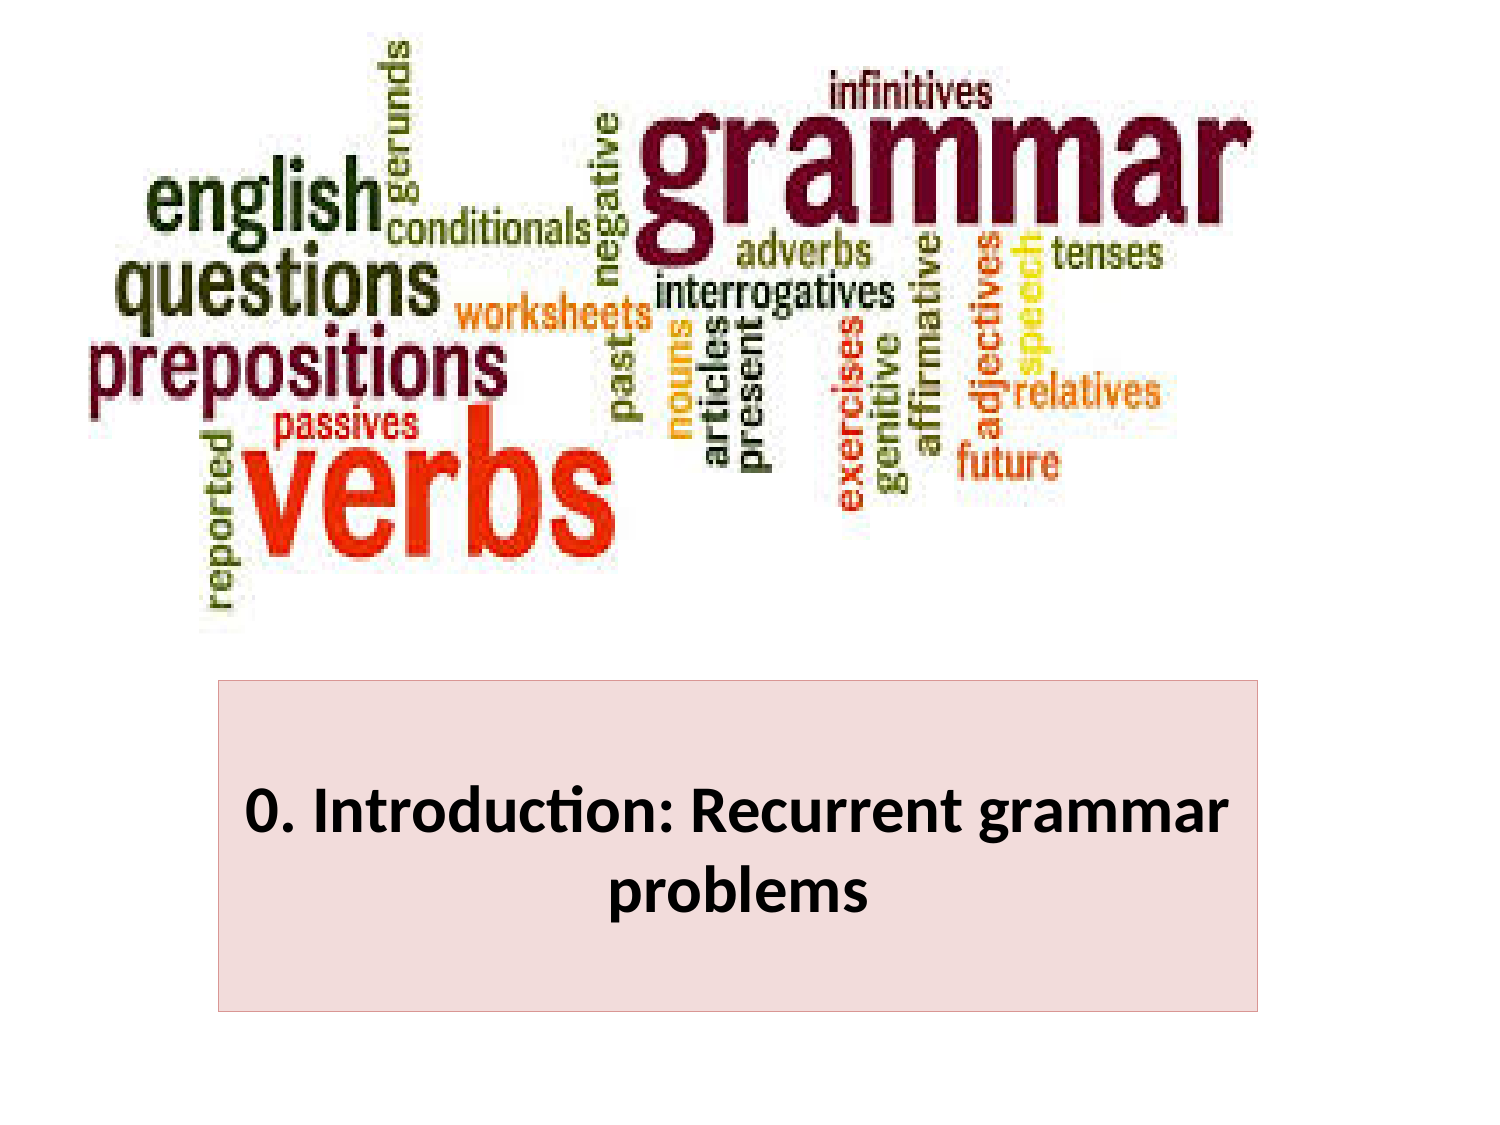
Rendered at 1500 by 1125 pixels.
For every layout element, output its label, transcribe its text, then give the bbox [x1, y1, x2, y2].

title 0. Introduction: Recurrent grammar problems [218, 680, 1258, 1012]
text_box [86, 0, 1260, 636]
